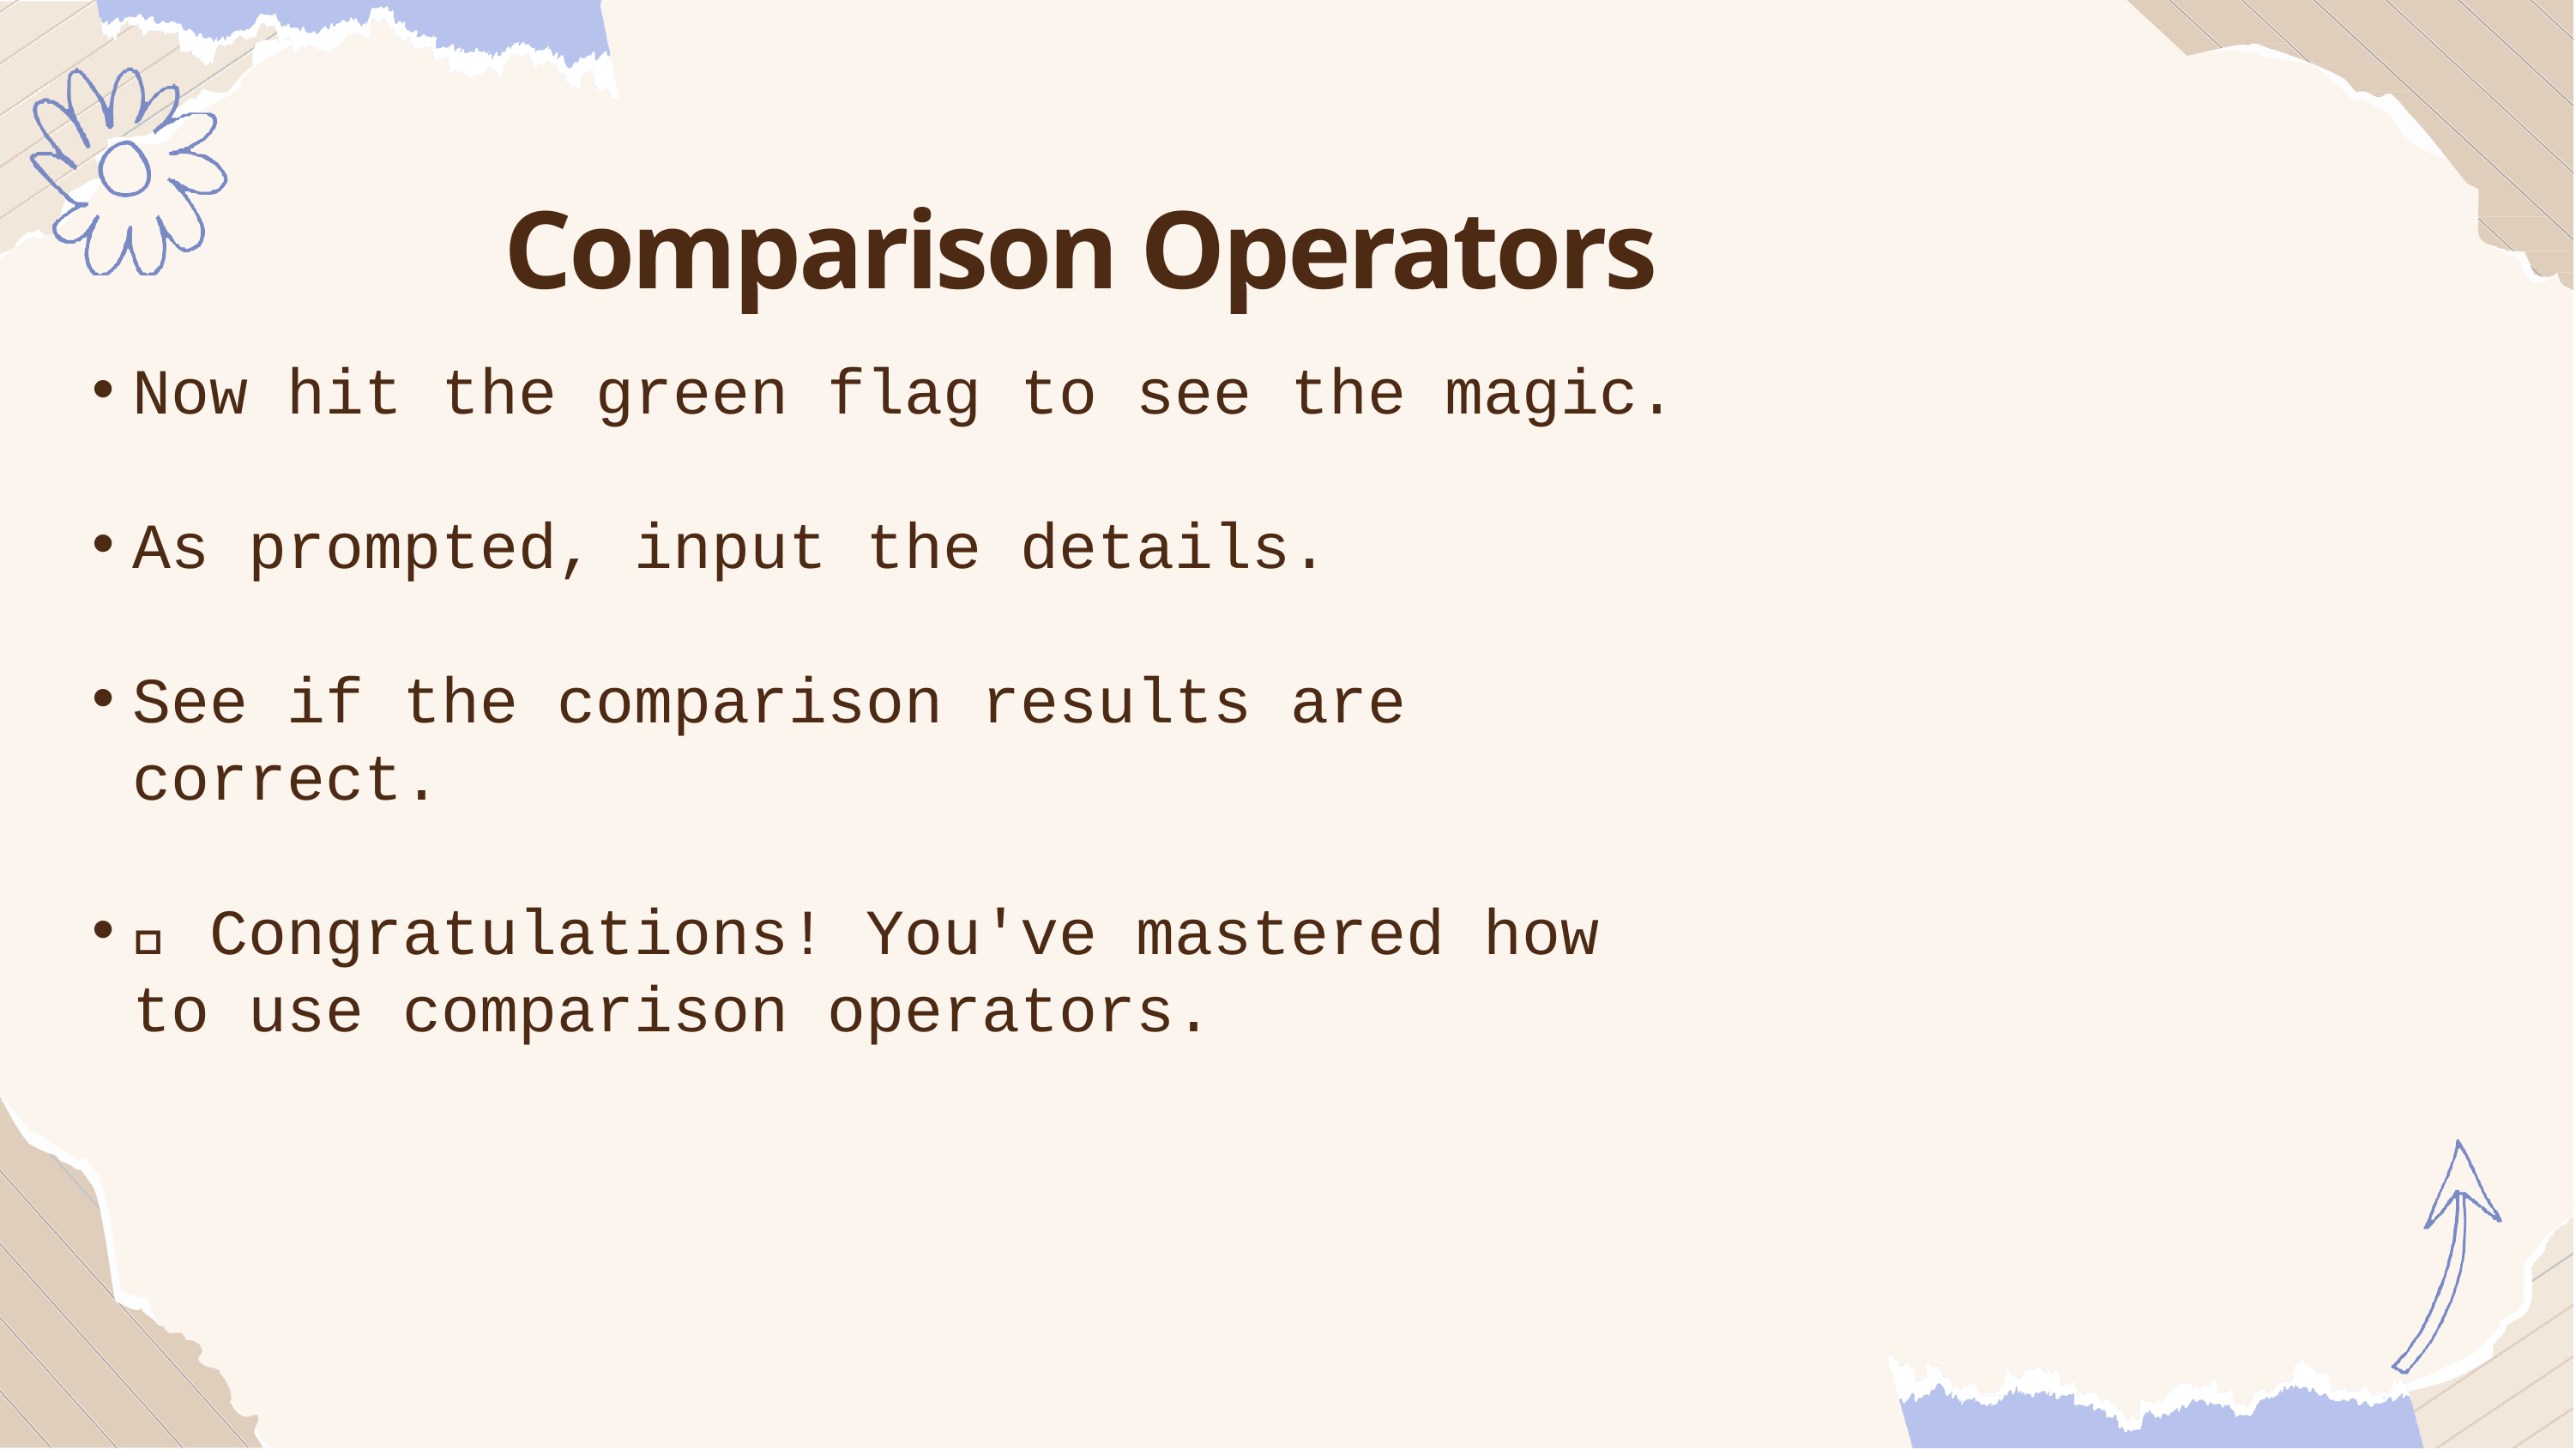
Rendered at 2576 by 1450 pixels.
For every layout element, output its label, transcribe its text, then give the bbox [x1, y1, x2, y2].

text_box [2127, 0, 2574, 293]
text_box Now hit the green flag to see the magic. As prompted, input the details. See if the comparison results are correct. 🎉 Congratulations! You've mastered how to use comparison operators. [79, 342, 1704, 1051]
title Comparison Operators [502, 179, 2211, 424]
picture [1886, 1139, 2574, 1448]
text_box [0, 1095, 275, 1448]
picture [0, 0, 619, 276]
